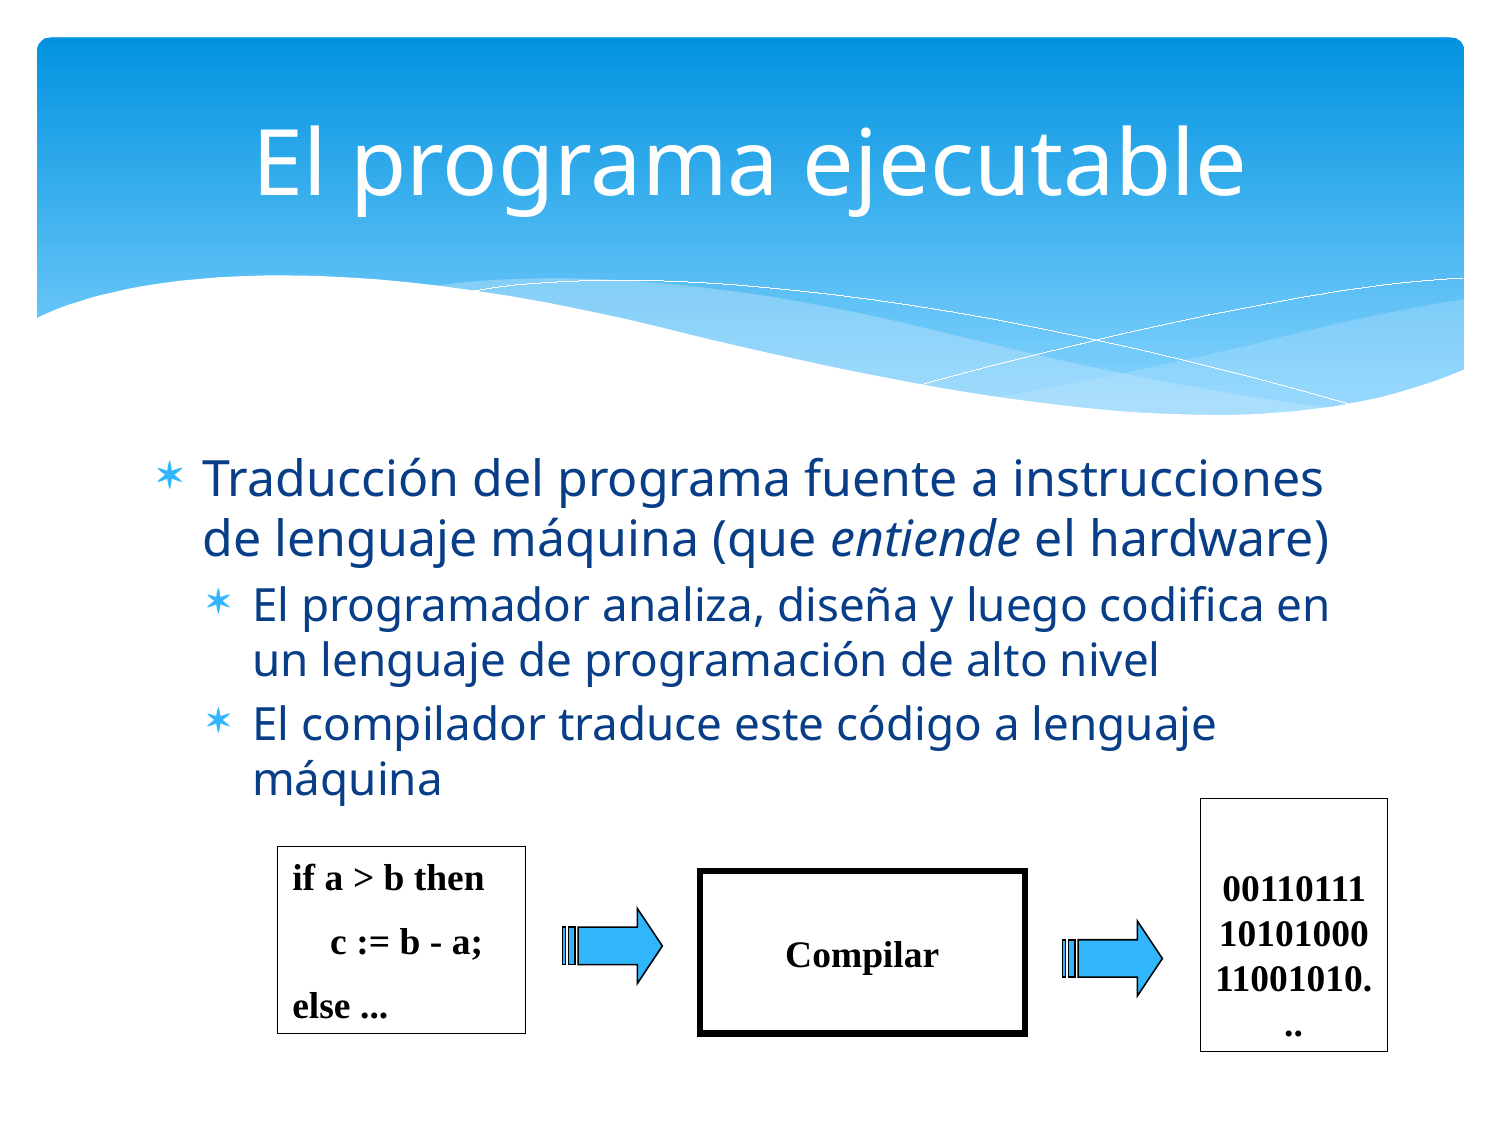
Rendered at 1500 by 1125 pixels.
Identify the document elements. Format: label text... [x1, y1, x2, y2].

text_box [562, 927, 566, 965]
text_box 001101111010100011001010... [1199, 798, 1388, 1051]
text_box [1078, 921, 1163, 996]
text_box Compilar [699, 871, 1025, 1034]
text_box [712, 1028, 1013, 1104]
text_box [1062, 939, 1066, 978]
text_box [1068, 939, 1075, 978]
text_box [568, 927, 575, 965]
text_box Traducción del programa fuente a instrucciones de lenguaje máquina (que entiende el hardware) El programador analiza, diseña y luego codifica en un lenguaje de programación de alto nivel El compilador traduce este código a lenguaje máquina [142, 438, 1359, 1005]
text_box if a > b then c := b - a; else ... [277, 845, 525, 1034]
text_box El programa ejecutable [75, 55, 1425, 261]
text_box [578, 908, 663, 984]
